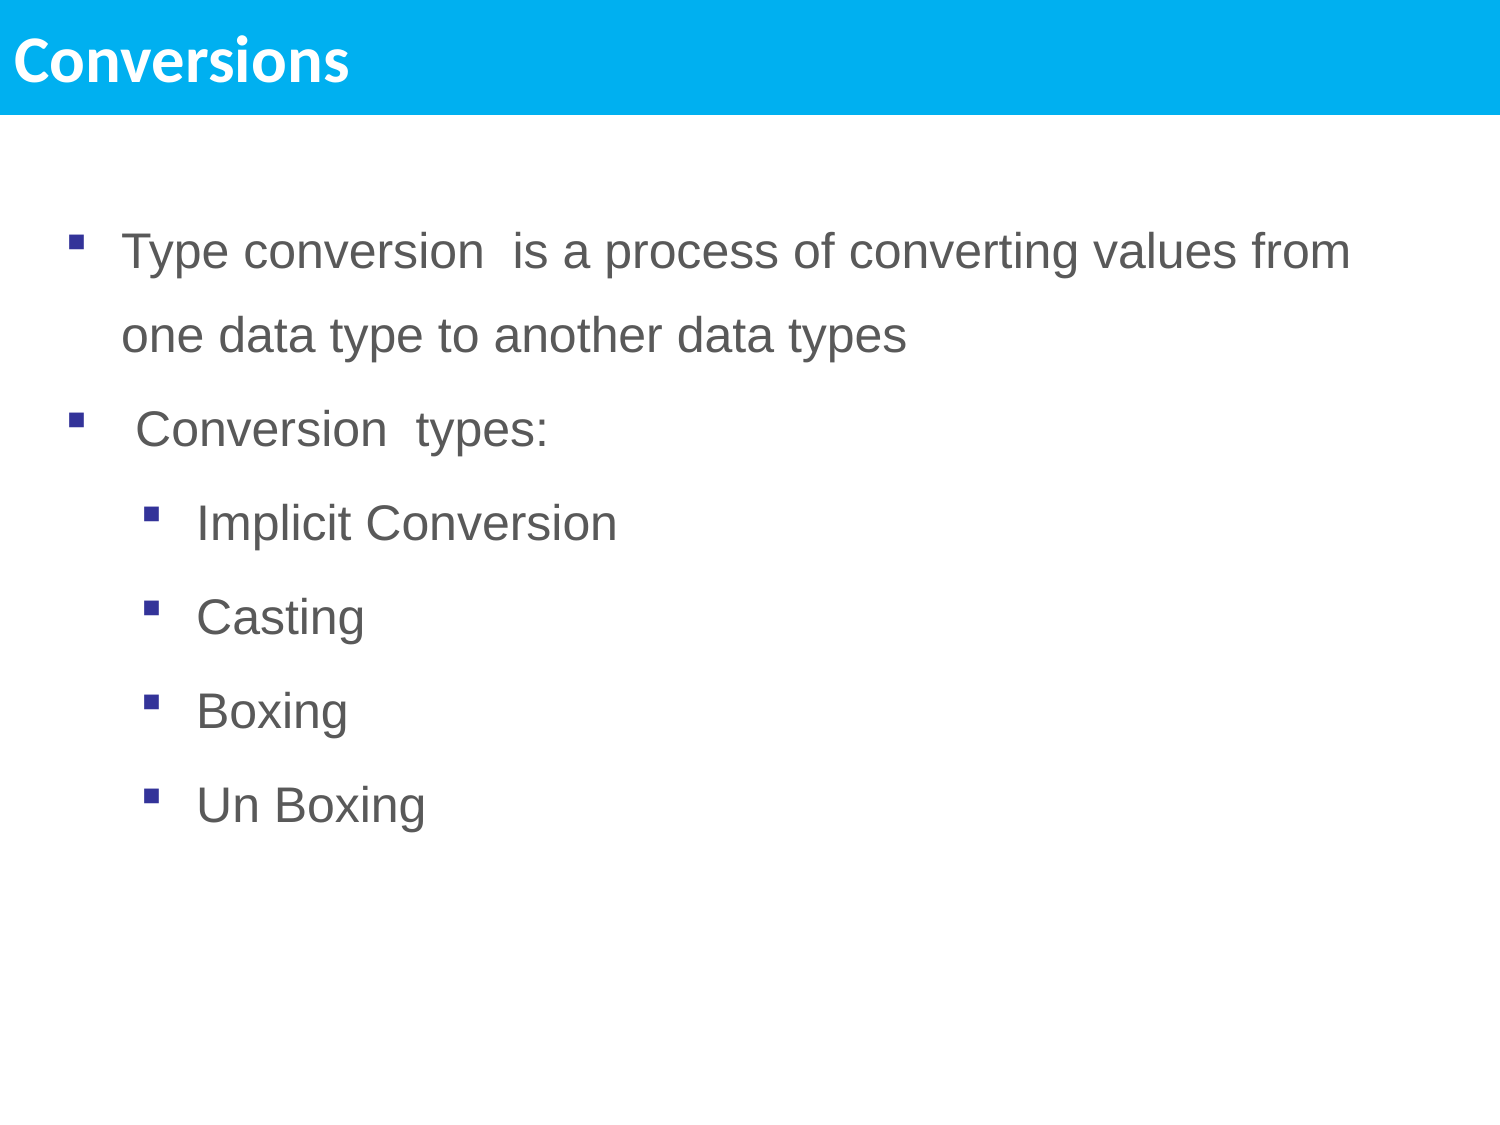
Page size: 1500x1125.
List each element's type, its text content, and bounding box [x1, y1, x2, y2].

text_box Type conversion is a process of converting values from one data type to another data types Conversion types: Implicit Conversion Casting Boxing Un Boxing [49, 187, 1400, 1025]
text_box Conversions [0, 0, 1500, 115]
text_box [62, 224, 1413, 1125]
